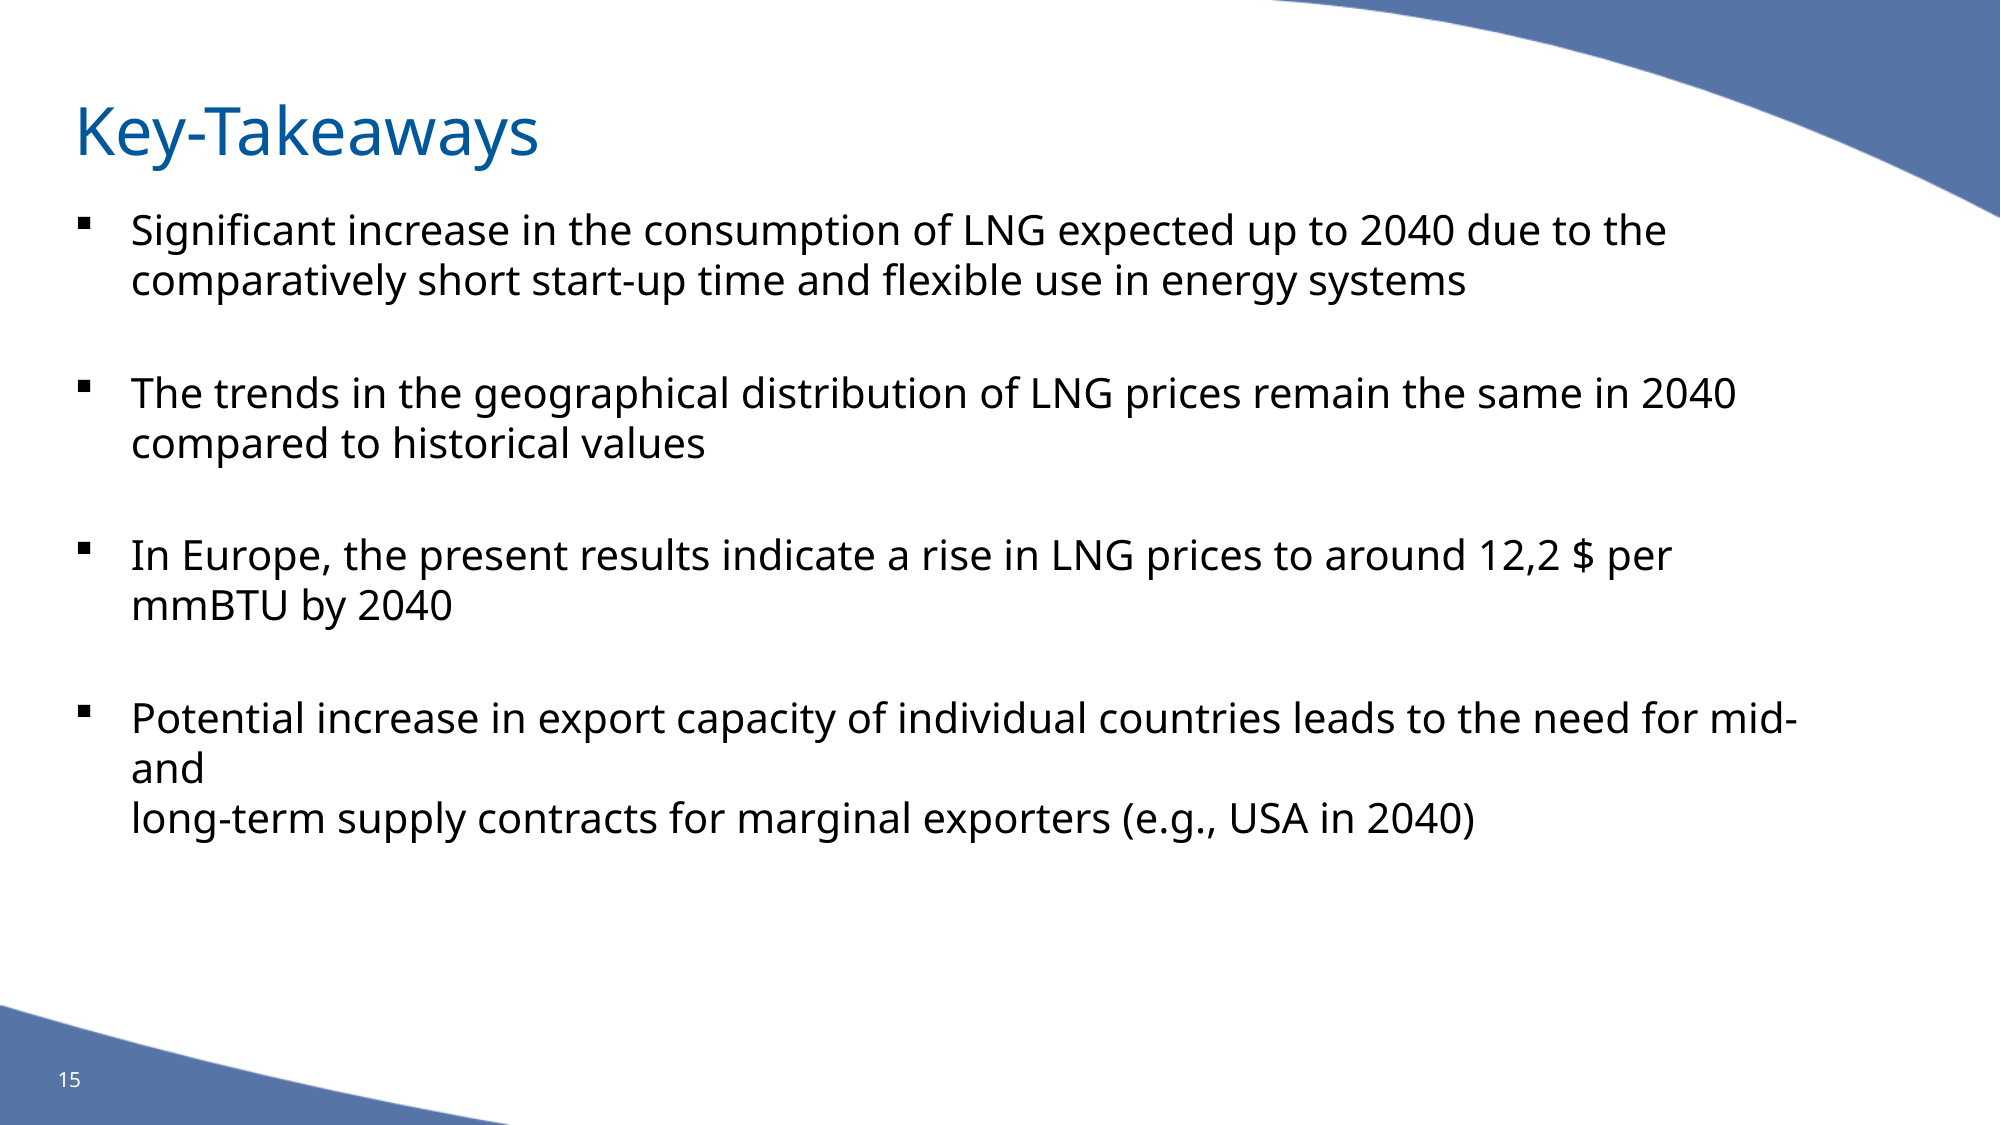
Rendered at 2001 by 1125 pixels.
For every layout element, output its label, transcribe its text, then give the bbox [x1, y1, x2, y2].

slide_number 15 [42, 1042, 493, 1102]
list Significant increase in the consumption of LNG expected up to 2040 due to the comparatively short start-up time and flexible use in energy systems The trends in the geographical distribution of LNG prices remain the same in 2040 compared to historical values In Europe, the present results indicate a rise in LNG prices to around 12,2 $ per mmBTU by 2040 Potential increase in export capacity of individual countries leads to the need for mid- and long-term supply contracts for marginal exporters (e.g., USA in 2040) [59, 224, 1832, 1003]
title Key-Takeaways [59, 43, 1863, 224]
